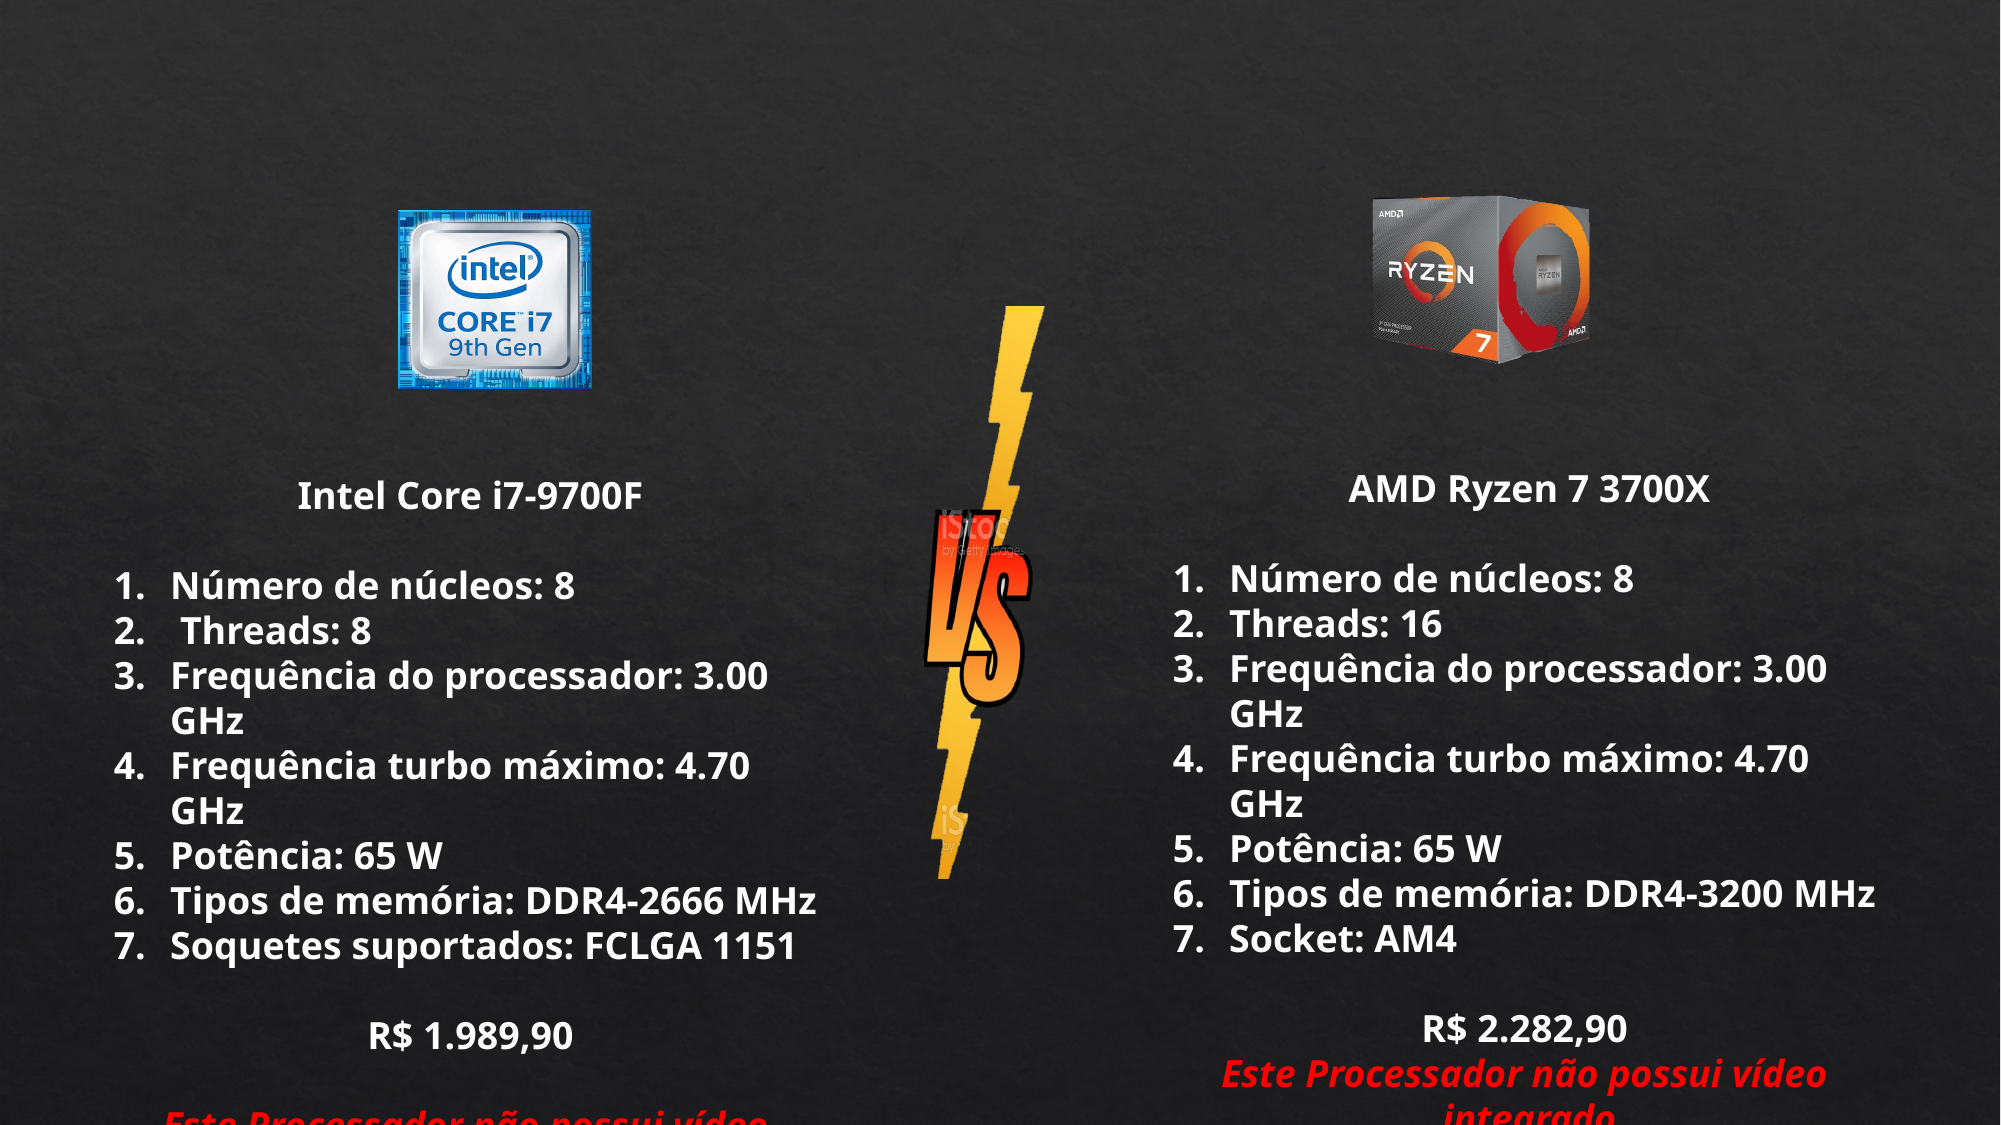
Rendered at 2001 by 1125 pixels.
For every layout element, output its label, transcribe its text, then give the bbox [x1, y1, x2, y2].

text_box AMD Ryzen 7 3700X Número de núcleos: 8 Threads: 16 Frequência do processador: 3.00 GHz Frequência turbo máximo: 4.70 GHz Potência: 65 W Tipos de memória: DDR4-3200 MHz Socket: AM4 R$ 2.282,90 Este Processador não possui vídeo integrado [1158, 457, 1901, 1125]
text_box Intel Core i7-9700F Número de núcleos: 8 Threads: 8 Frequência do processador: 3.00 GHz Frequência turbo máximo: 4.70 GHz Potência: 65 W Tipos de memória: DDR4-2666 MHz Soquetes suportados: FCLGA 1151 R$ 1.989,90 Este Processador não possui vídeo integrado [99, 464, 842, 1125]
picture [1365, 169, 1602, 390]
picture [398, 210, 592, 390]
picture [705, 306, 1263, 879]
